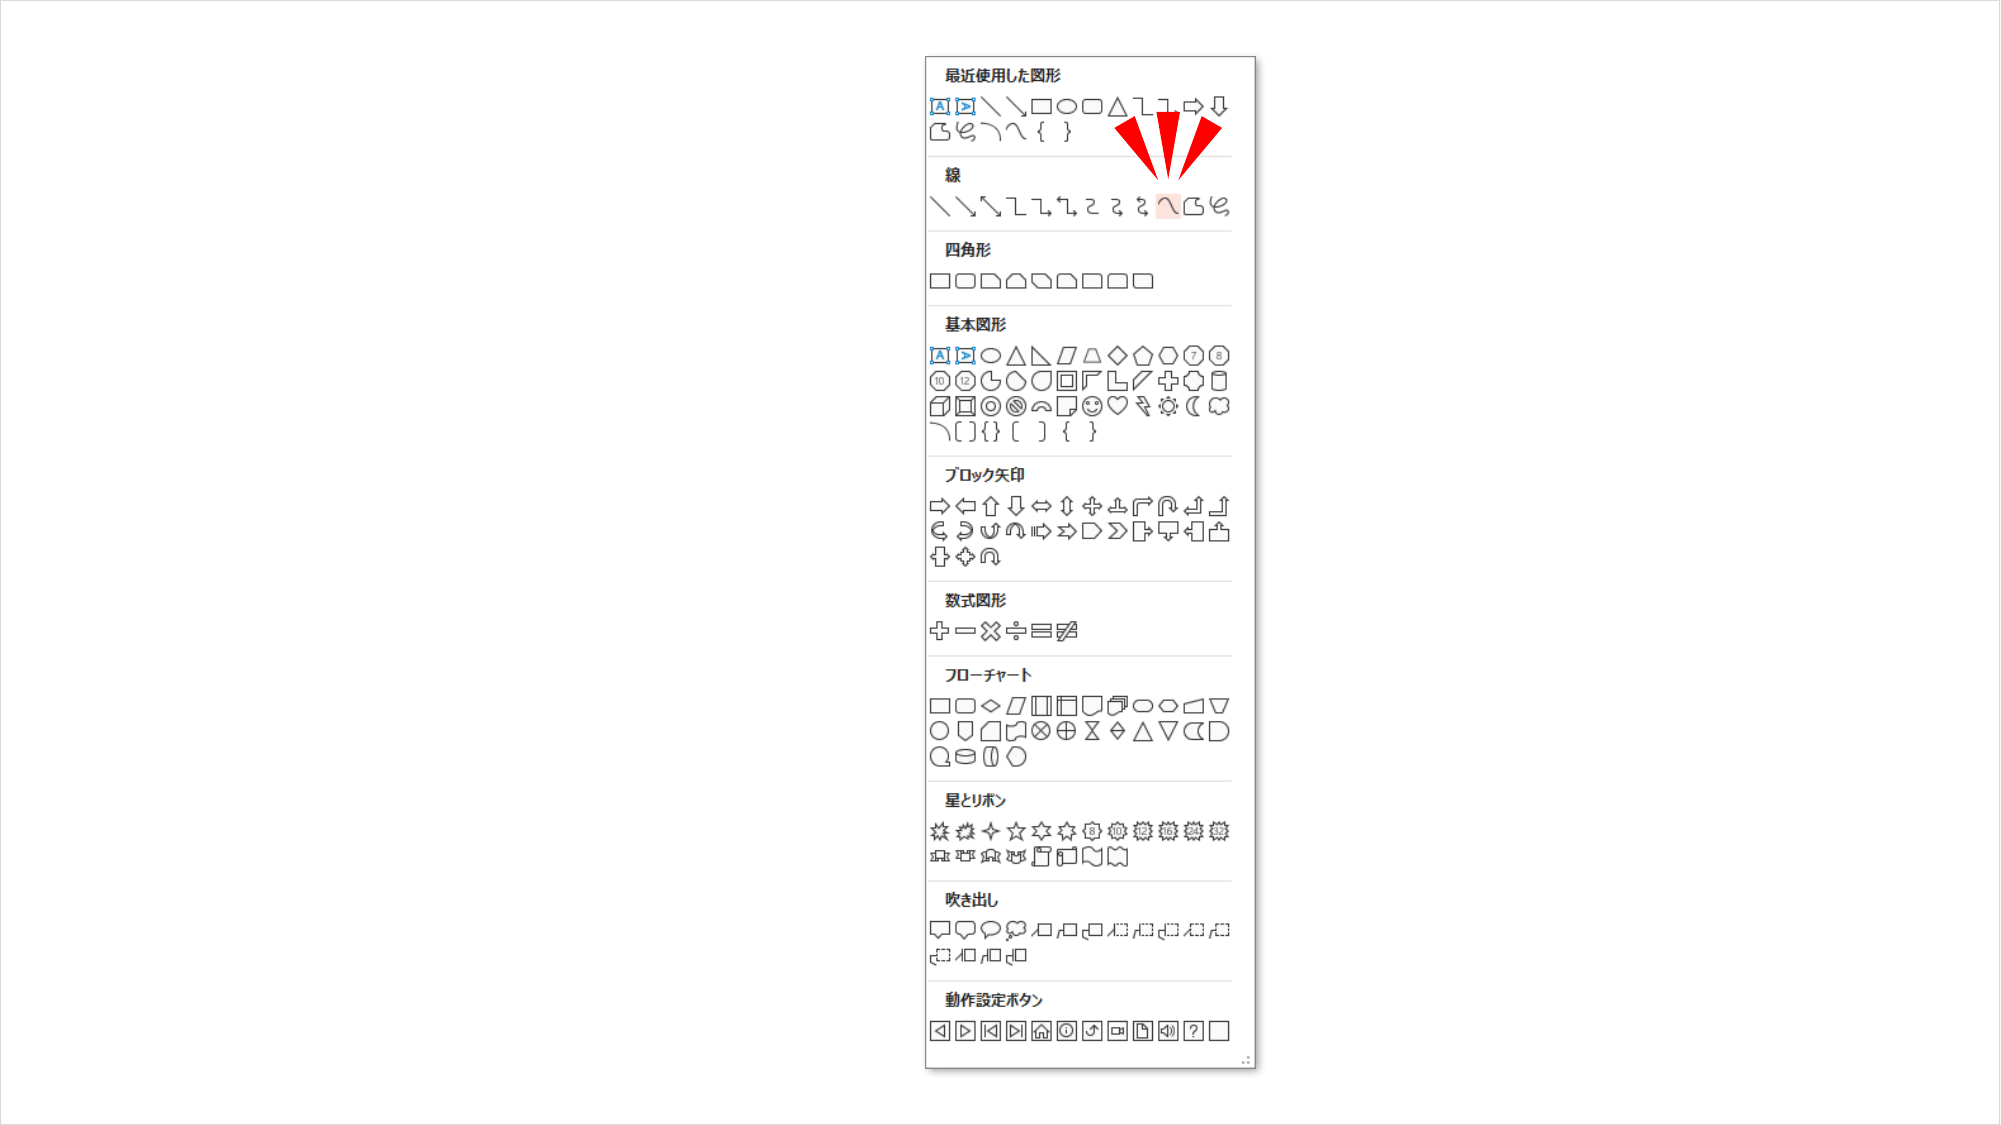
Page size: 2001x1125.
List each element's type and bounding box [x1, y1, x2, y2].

picture [925, 56, 1256, 1069]
text_box [1129, 111, 1207, 185]
